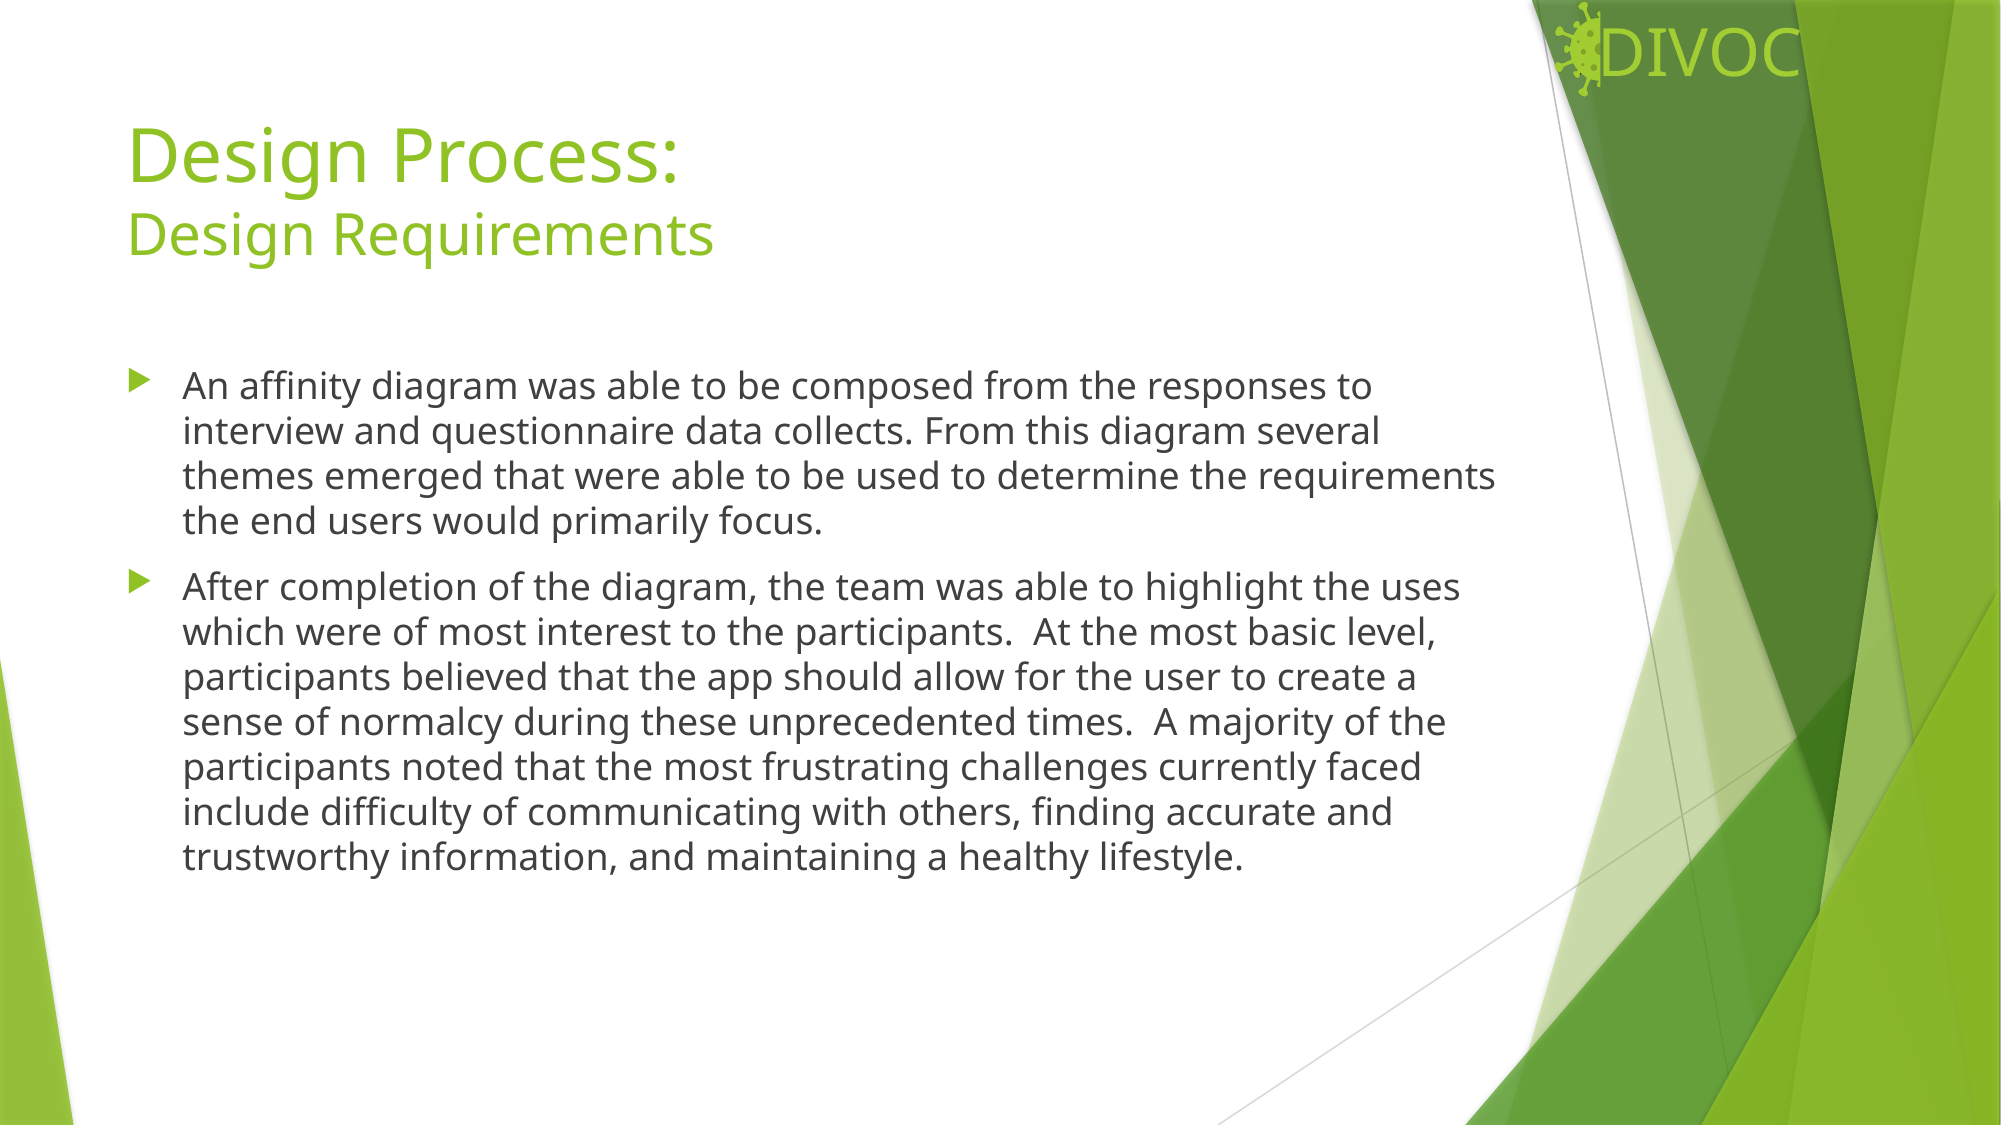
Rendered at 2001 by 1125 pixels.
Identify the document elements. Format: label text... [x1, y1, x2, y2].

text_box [1552, 0, 2000, 101]
list An affinity diagram was able to be composed from the responses to interview and questionnaire data collects. From this diagram several themes emerged that were able to be used to determine the requirements the end users would primarily focus. After completion of the diagram, the team was able to highlight the uses which were of most interest to the participants. At the most basic level, participants believed that the app should allow for the user to create a sense of normalcy during these unprecedented times. A majority of the participants noted that the most frustrating challenges currently faced include difficulty of communicating with others, finding accurate and trustworthy information, and maintaining a healthy lifestyle. [111, 354, 1522, 992]
title Design Process: Design Requirements [111, 99, 1522, 317]
